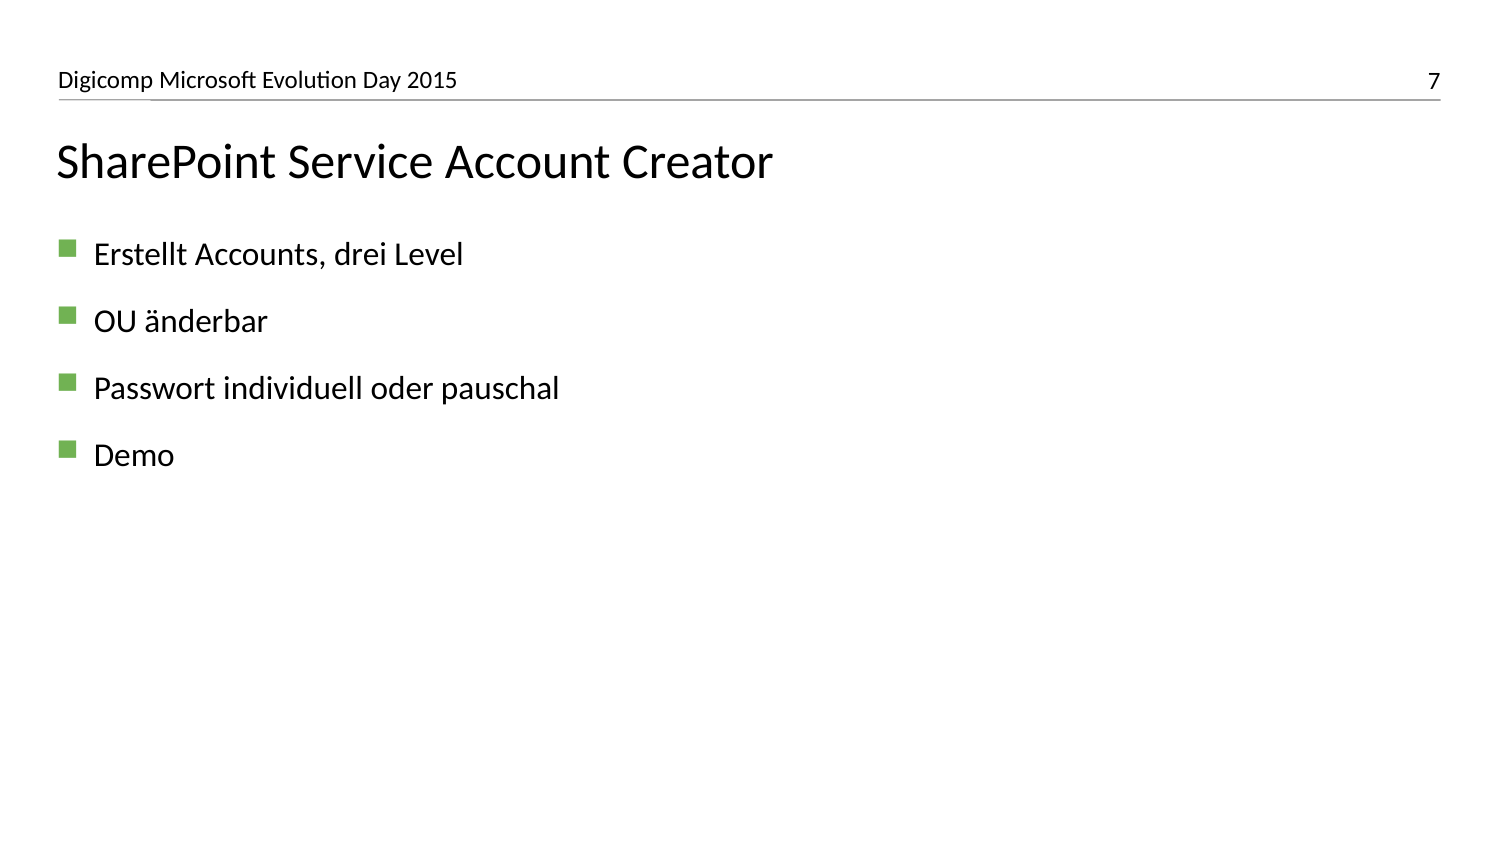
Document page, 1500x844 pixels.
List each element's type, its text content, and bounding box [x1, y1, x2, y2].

list Erstellt Accounts, drei Level OU änderbar Passwort individuell oder pauschal Demo [41, 224, 1449, 760]
title SharePoint Service Account Creator [41, 115, 1447, 210]
